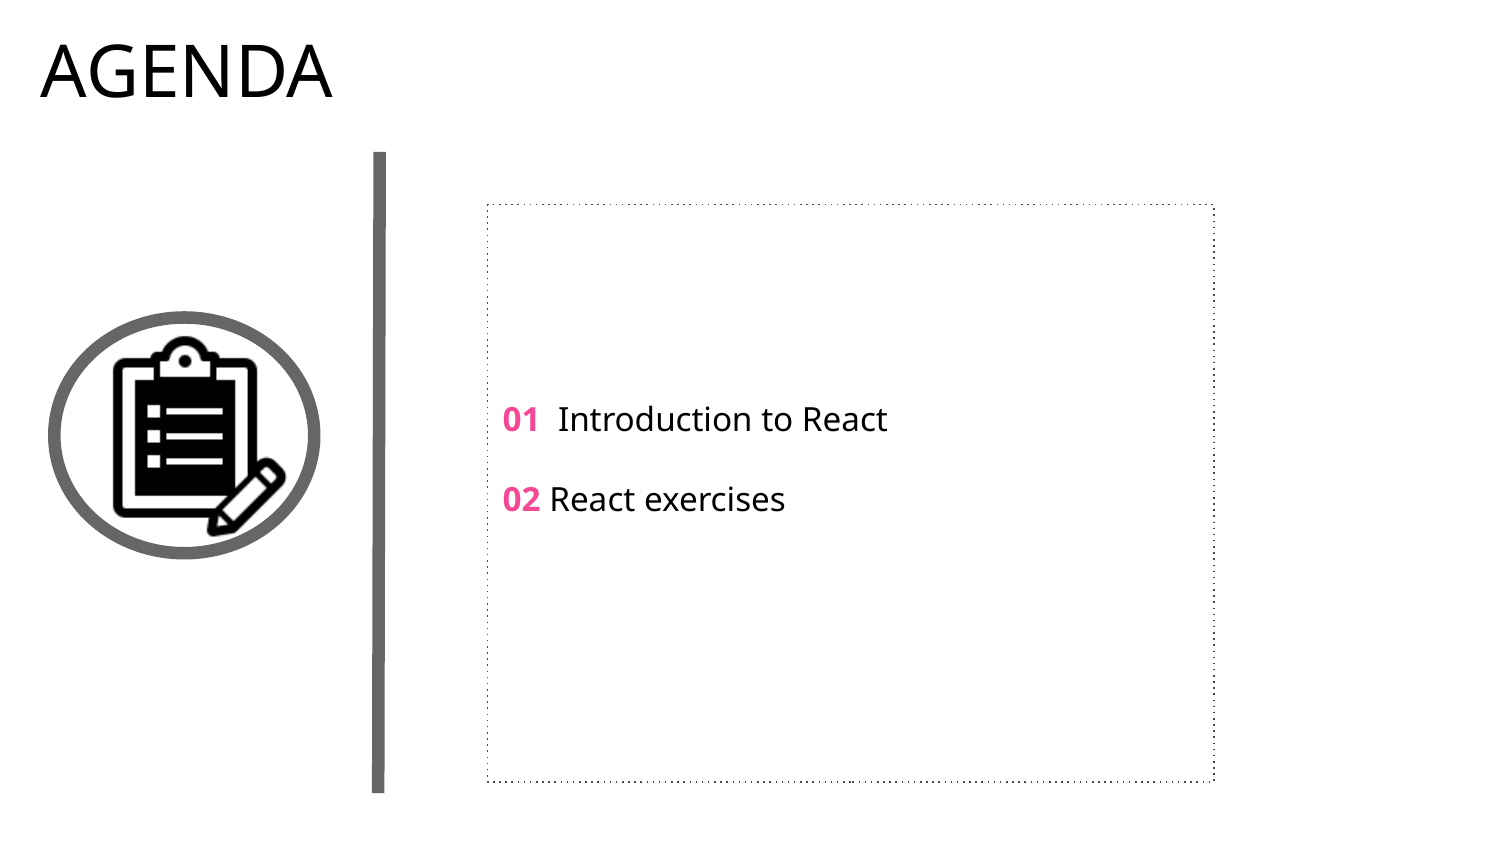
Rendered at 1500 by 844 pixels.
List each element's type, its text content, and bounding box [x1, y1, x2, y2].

text_box AGENDA [40, 52, 942, 126]
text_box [54, 317, 315, 554]
text_box 01 Introduction to React 02 React exercises [487, 204, 1214, 783]
